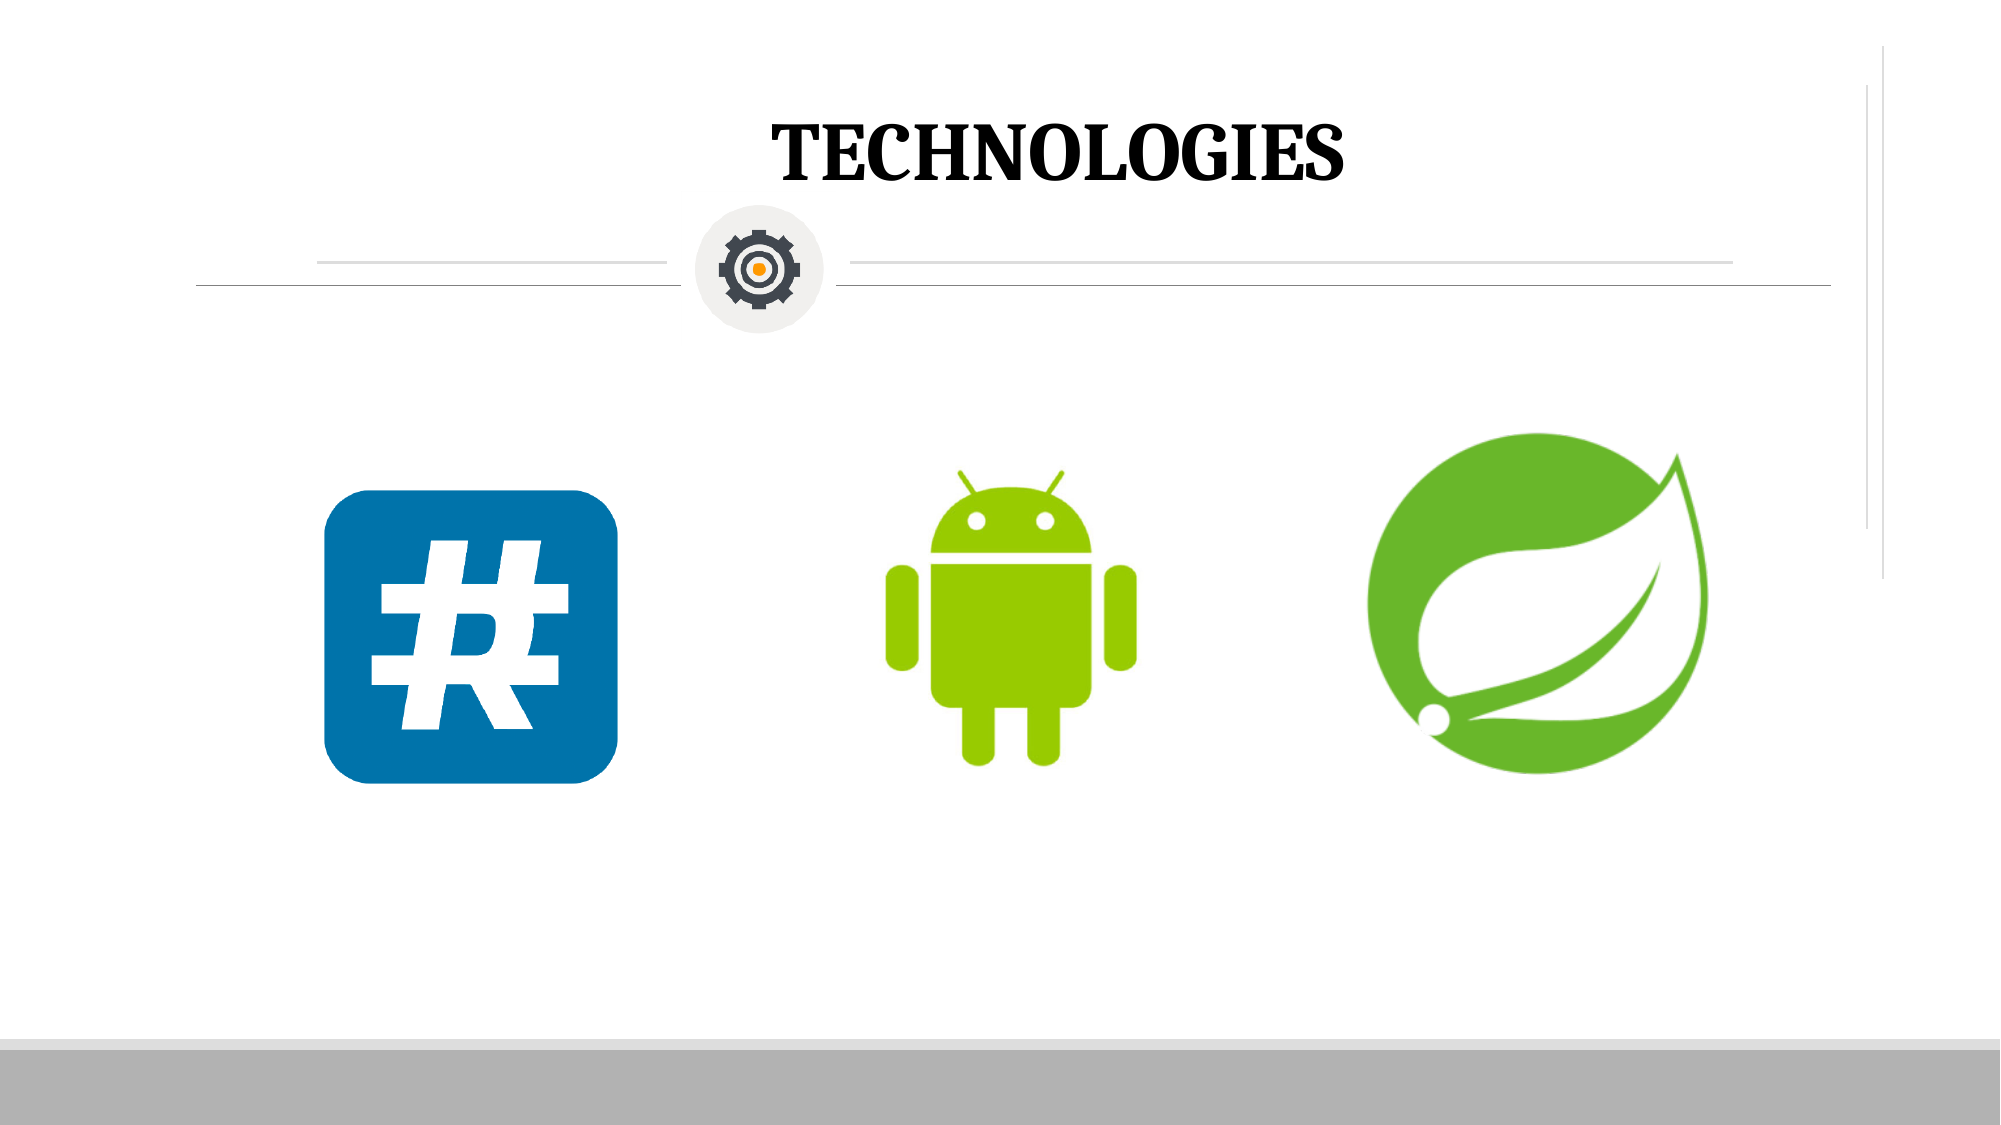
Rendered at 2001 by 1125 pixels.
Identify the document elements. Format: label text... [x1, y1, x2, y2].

text_box TECHNOLOGIES [754, 78, 1767, 207]
picture [681, 191, 837, 347]
picture [316, 482, 626, 792]
picture [666, 424, 1722, 813]
